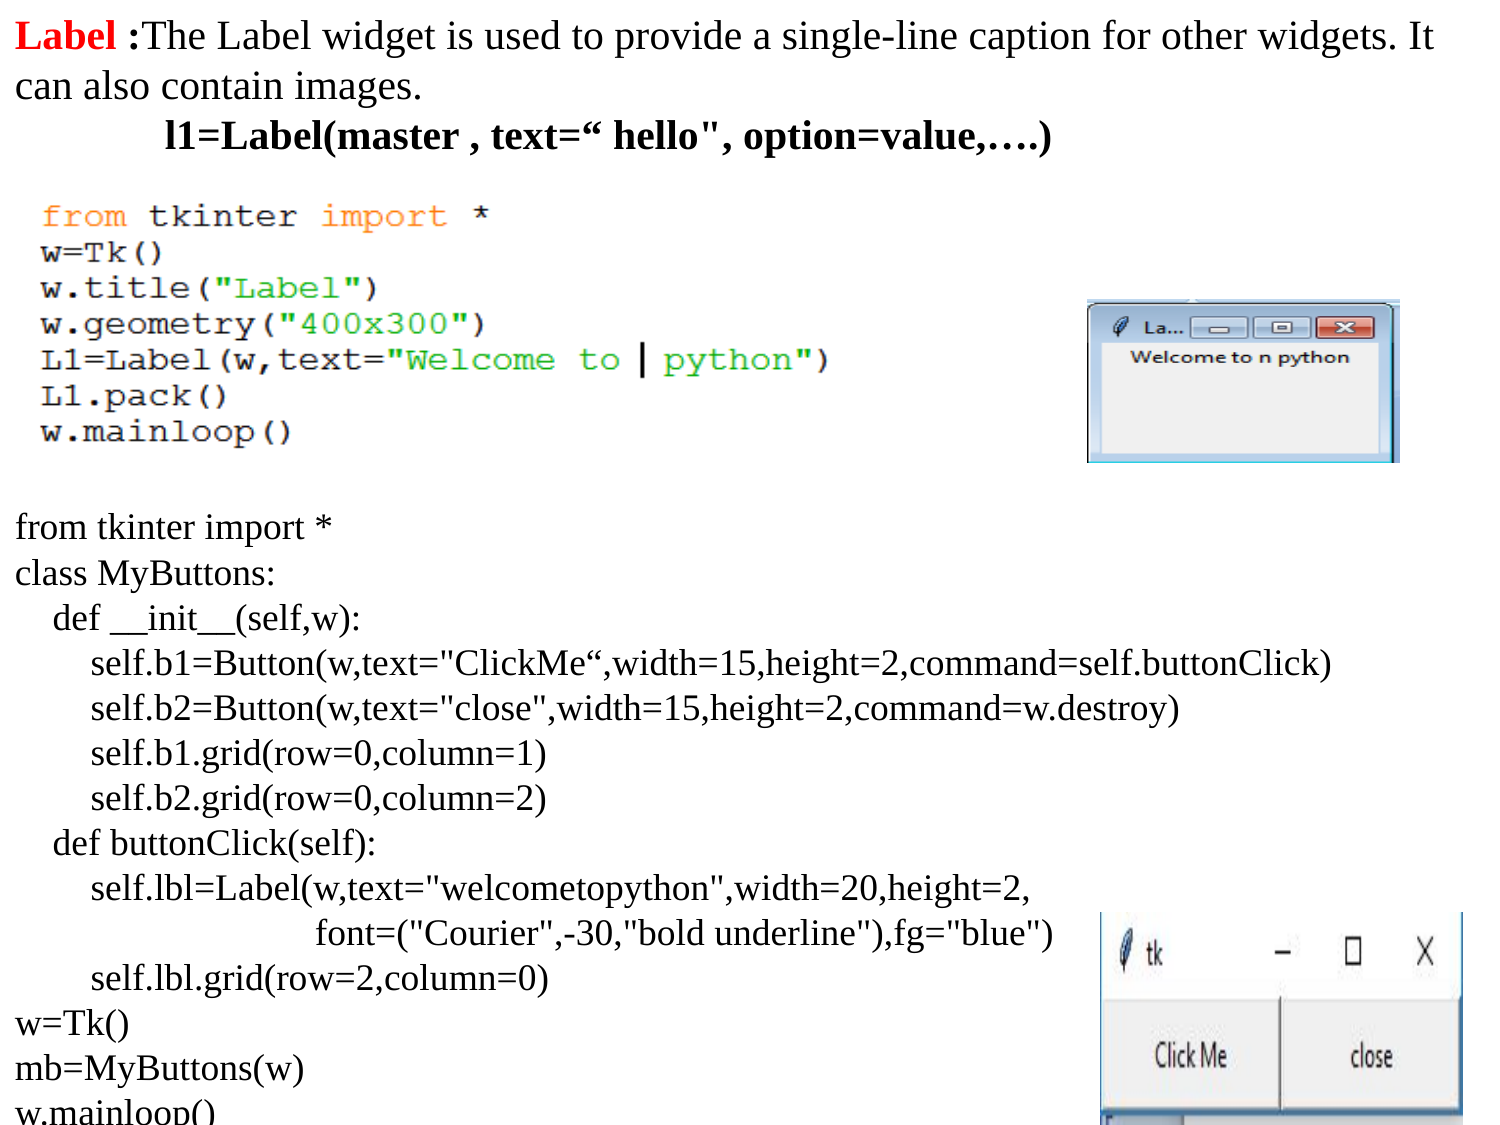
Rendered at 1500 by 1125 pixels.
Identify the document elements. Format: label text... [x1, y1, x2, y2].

picture [1099, 912, 1463, 1125]
picture [1087, 299, 1401, 463]
picture [37, 199, 851, 451]
text_box Label :The Label widget is used to provide a single-line caption for other widgets. It can also contain images. l1=Label(master , text=“ hello", option=value,….) from tkinter import * class MyButtons: def __init__(self,w): self.b1=Button(w,text="ClickMe“,width=15,height=2,command=self.buttonClick) self.b2=Button(w,text="close",width=15,height=2,command=w.destroy) self.b1.grid(row=0,column=1) self.b2.grid(row=0,column=2) def buttonClick(self): self.lbl=Label(w,text="welcometopython",width=20,height=2, font=("Courier",-30,"bold underline"),fg="blue") self.lbl.grid(row=2,column=0) w=Tk() mb=MyButtons(w) w.mainloop() [0, 0, 1500, 1125]
